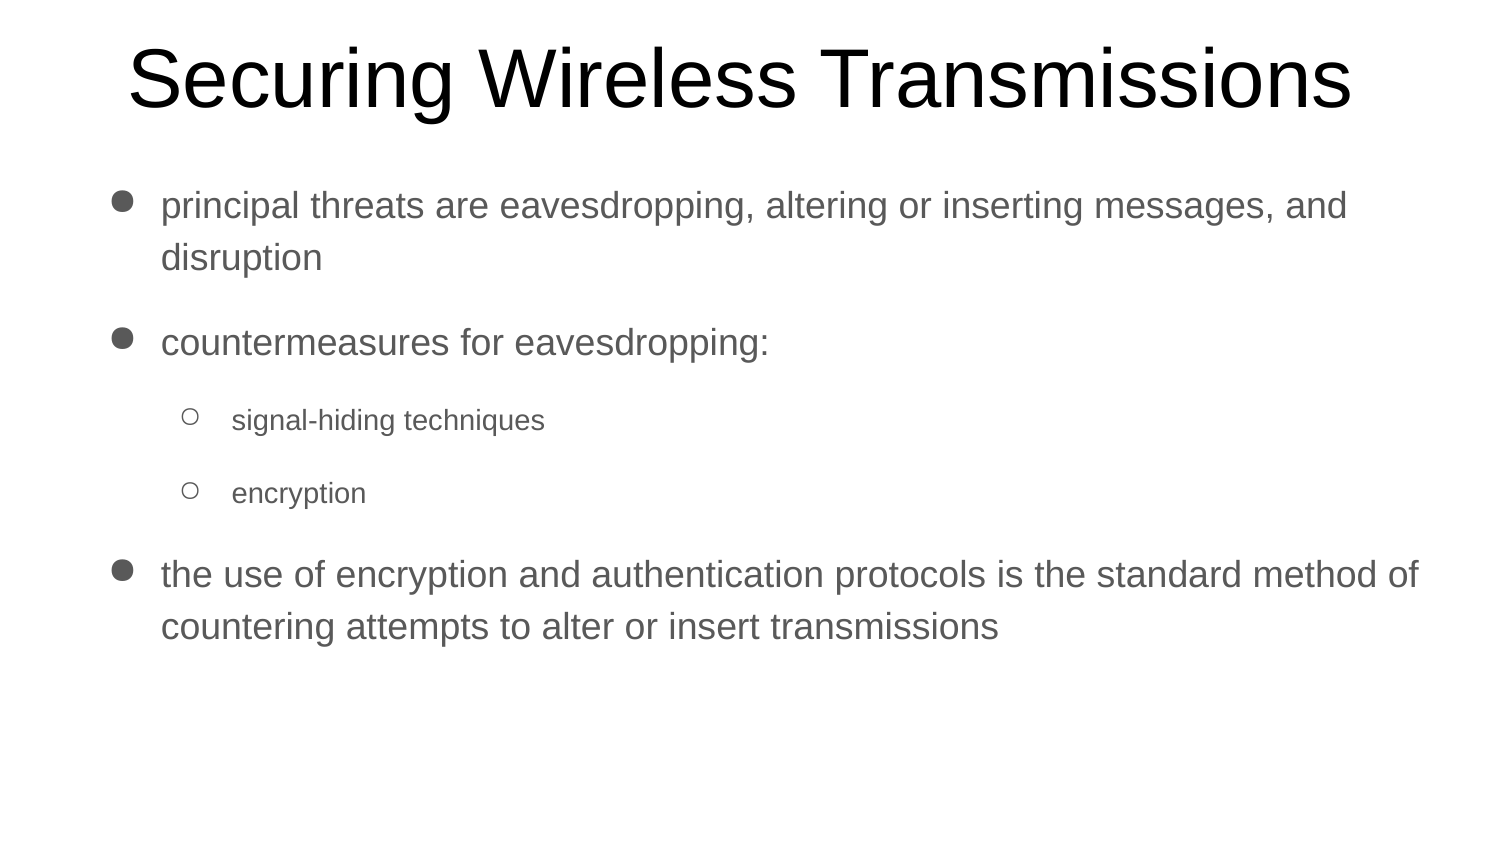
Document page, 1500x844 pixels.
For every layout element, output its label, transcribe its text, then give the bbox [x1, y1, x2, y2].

title Securing Wireless Transmissions [112, 9, 1475, 150]
list principal threats are eavesdropping, altering or inserting messages, and disruption countermeasures for eavesdropping: signal-hiding techniques encryption the use of encryption and authentication protocols is the standard method of countering attempts to alter or insert transmissions [75, 159, 1447, 754]
